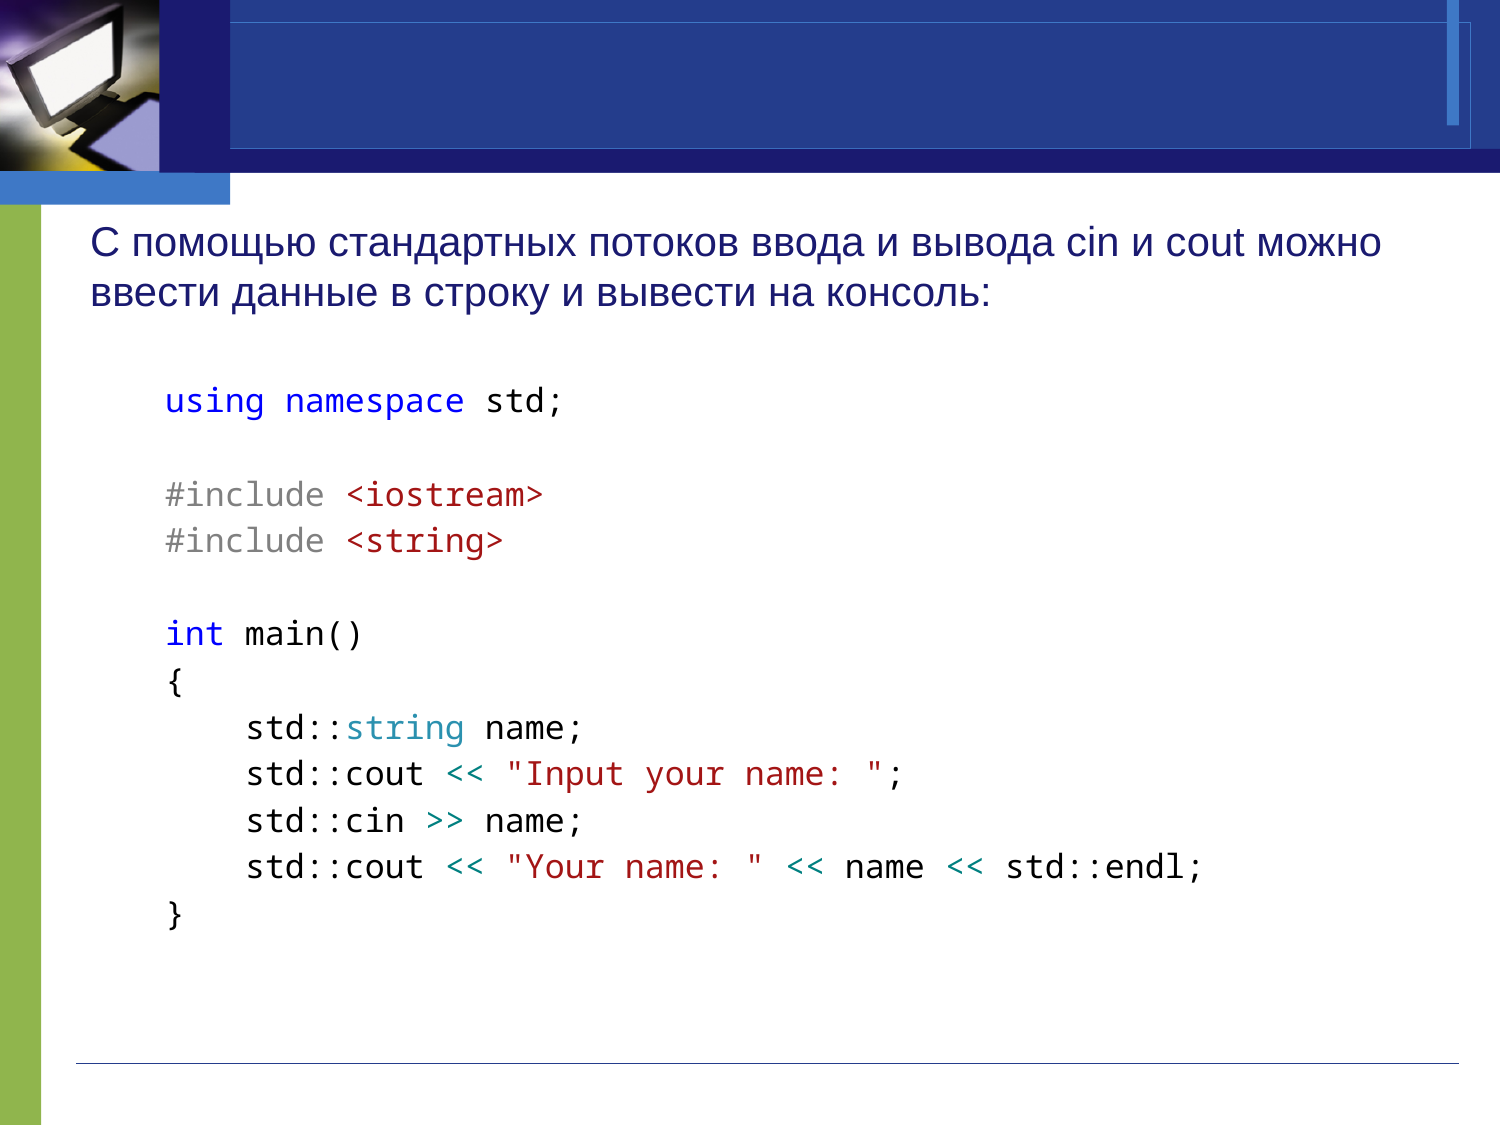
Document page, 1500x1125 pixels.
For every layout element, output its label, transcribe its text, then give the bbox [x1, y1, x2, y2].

list С помощью стандартных потоков ввода и вывода cin и cout можно ввести данные в строку и вывести на консоль: using namespace std; #include <iostream> #include <string> int main() { std::string name; std::cout << "Input your name: "; std::cin >> name; std::cout << "Your name: " << name << std::endl; } [74, 206, 1426, 1069]
picture [0, 0, 159, 171]
